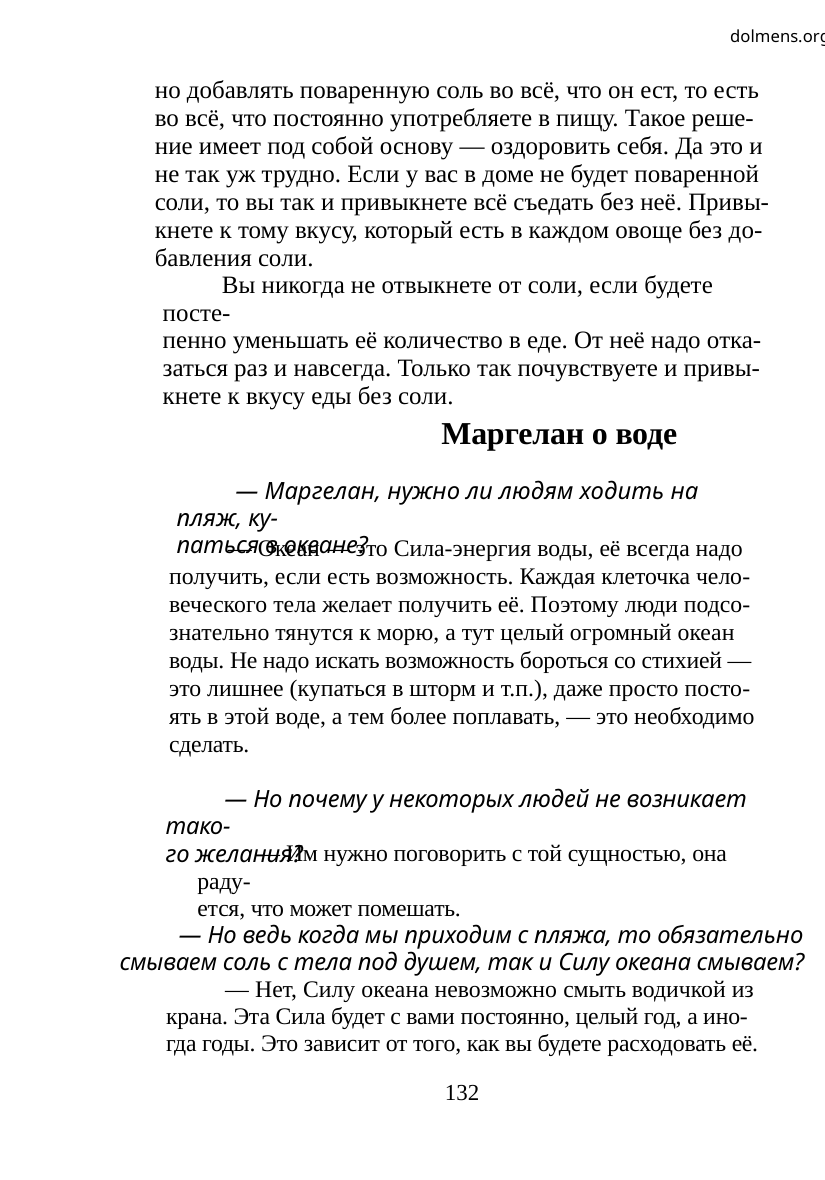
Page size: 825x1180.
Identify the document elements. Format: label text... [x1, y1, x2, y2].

text_box но добавлять поваренную соль во всё, что он ест, то есть во всё, что постоянно употребляете в пищу. Такое реше- ние имеет под собой основу — оздоровить себя. Да это и не так уж трудно. Если у вас в доме не будет поваренной соли, то вы так и привыкнете всё съедать без неё. Привы- кнете к тому вкусу, который есть в каждом овоще без до- бавления соли. [154, 74, 770, 300]
text_box dolmens.org [730, 27, 825, 66]
text_box Вы никогда не отвыкнете от соли, если будете посте- пенно уменьшать её количество в еде. От неё надо отка- заться раз и навсегда. Только так почувствуете и привы- кнете к вкусу еды без соли. [162, 270, 763, 410]
text_box — Но ведь когда мы приходим с пляжа, то обязательно смываем соль с тела под душем, так и Силу океана смываем? [119, 920, 806, 1003]
text_box — Маргелан, нужно ли людям ходить на пляж, ку- паться в океане? [176, 477, 749, 533]
text_box Маргелан о воде [441, 412, 678, 477]
text_box — Нет, Силу океана невозможно смыть водичкой из крана. Эта Сила будет с вами постоянно, целый год, а ино- гда годы. Это зависит от того, как вы будете расходовать её. [166, 974, 759, 1084]
text_box 132 [445, 1079, 480, 1132]
text_box — Океан — это Сила-энергия воды, её всегда надо получить, если есть возможность. Каждая клеточка чело- веческого тела желает получить её. Поэтому люди подсо- знательно тянутся к морю, а тут целый огромный океан воды. Не надо искать возможность бороться со стихией — это лишнее (купаться в шторм и т.п.), даже просто посто- ять в этой воде, а тем более поплавать, — это необходимо сделать. [169, 533, 756, 785]
text_box — Им нужно поговорить с той сущностью, она раду- ется, что может помешать. [197, 839, 728, 920]
text_box — Но почему у некоторых людей не возникает тако- го желания? [165, 785, 760, 867]
